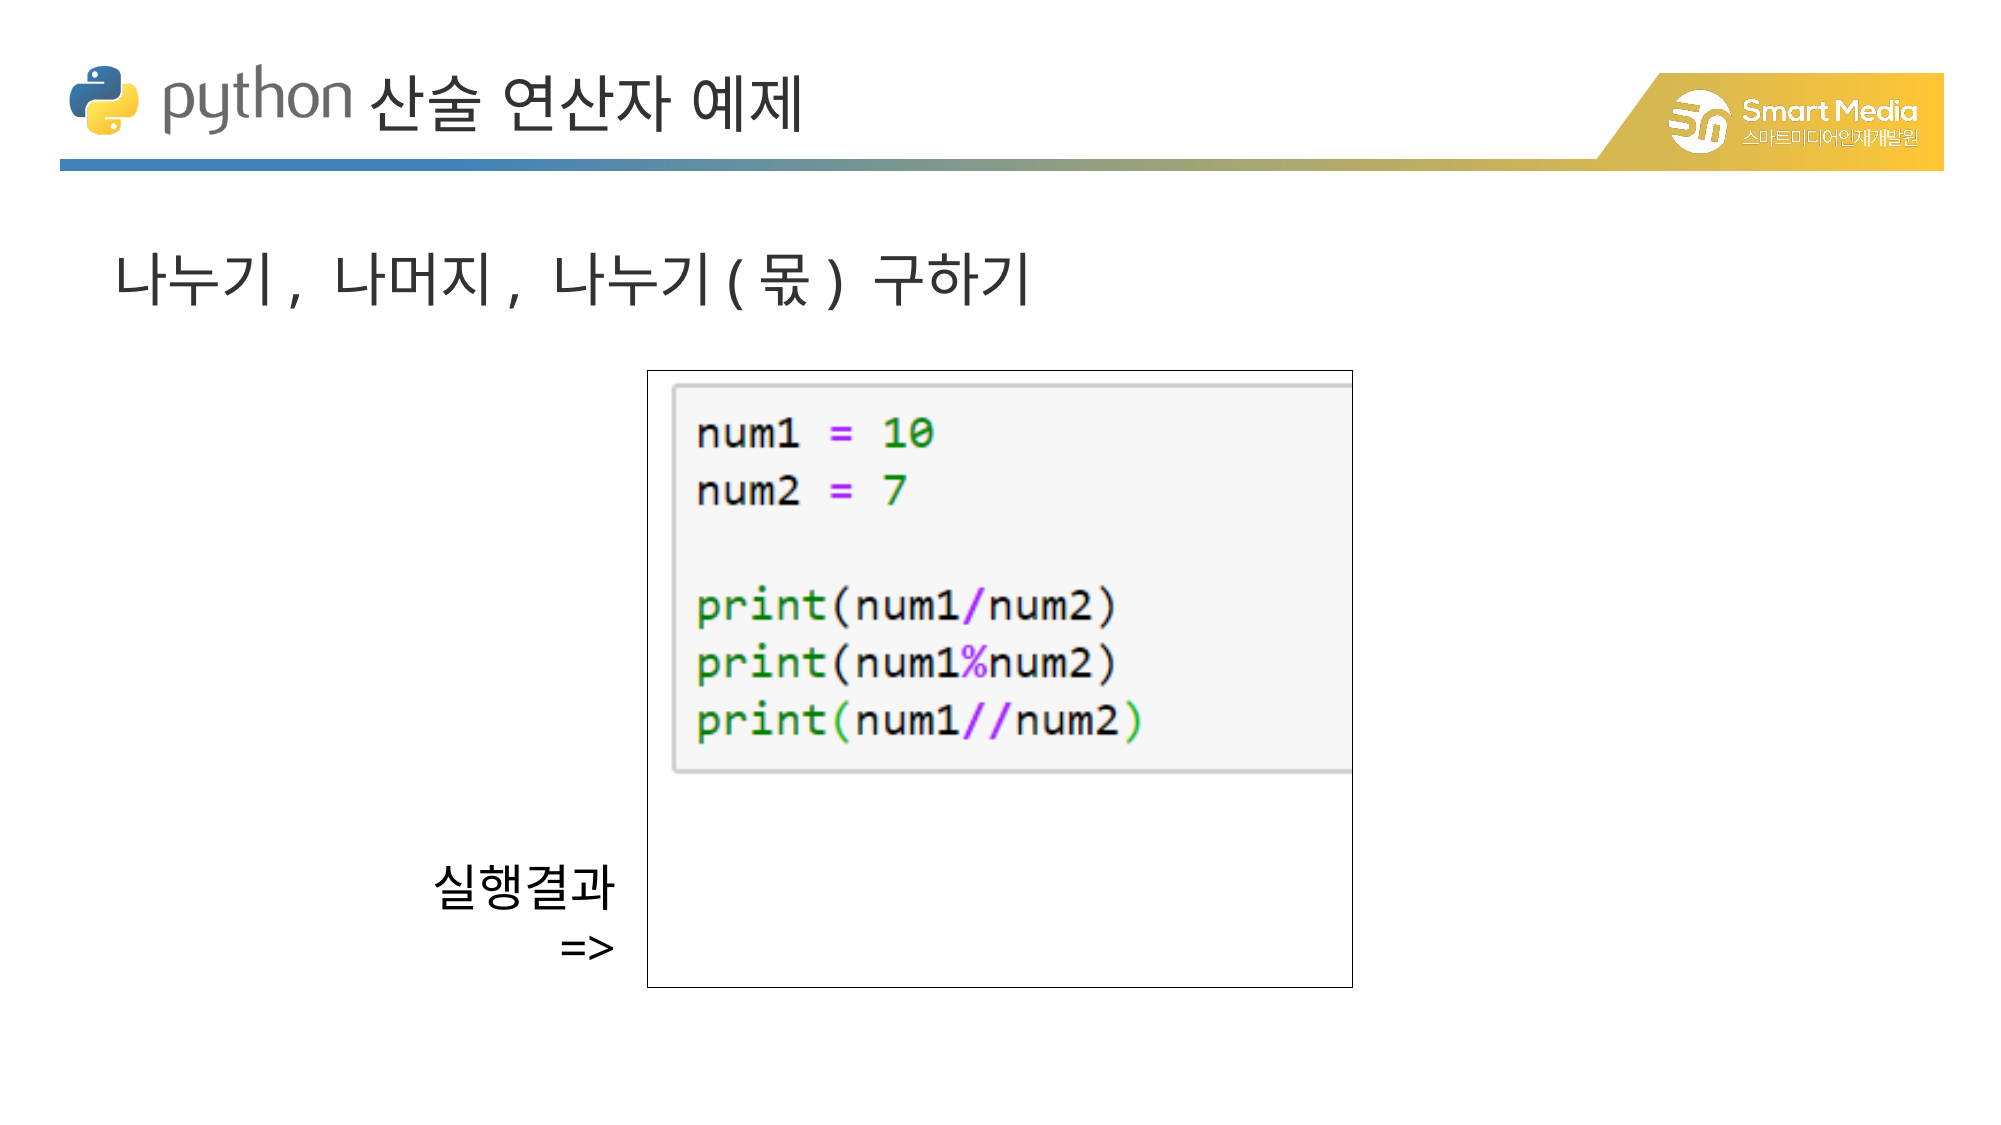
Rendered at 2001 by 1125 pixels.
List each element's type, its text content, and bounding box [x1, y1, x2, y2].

text_box 실행결과 => [340, 848, 631, 984]
text_box 나누기, 나머지, 나누기(몫) 구하기 [99, 221, 1573, 321]
text_box 산술 연산자 예제 [353, 57, 821, 148]
picture [1658, 83, 1932, 160]
picture [60, 55, 363, 147]
picture [647, 370, 1353, 988]
